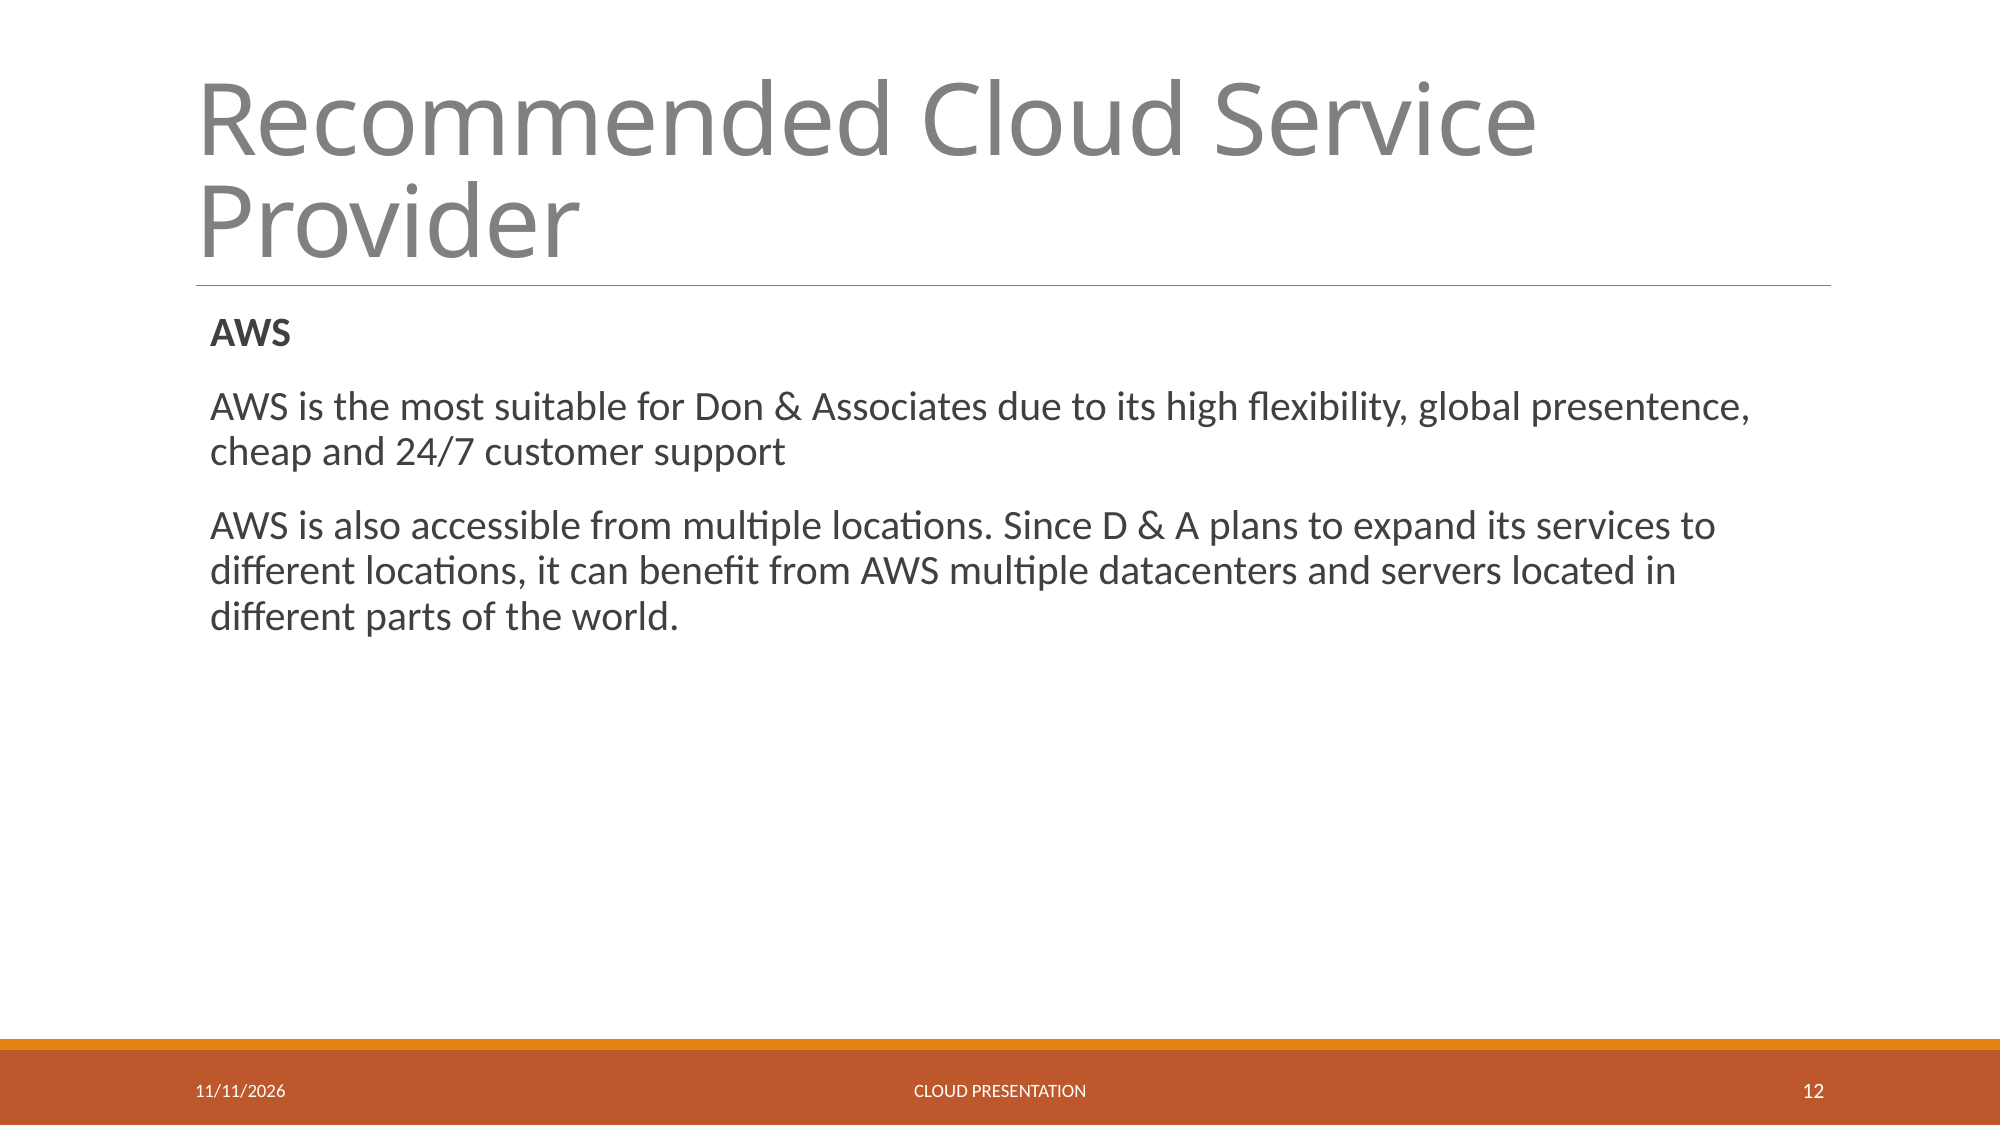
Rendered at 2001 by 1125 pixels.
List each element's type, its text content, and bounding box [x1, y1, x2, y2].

slide_number 12 [1624, 1059, 1840, 1120]
title Recommended Cloud Service Provider [180, 47, 1830, 285]
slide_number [180, 1059, 586, 1120]
list AWS AWS is the most suitable for Don & Associates due to its high flexibility, global presentence, cheap and 24/7 customer support AWS is also accessible from multiple locations. Since D & A plans to expand its services to different locations, it can benefit from AWS multiple datacenters and servers located in different parts of the world. [180, 302, 1830, 963]
footer Cloud Presentation [604, 1059, 1396, 1120]
